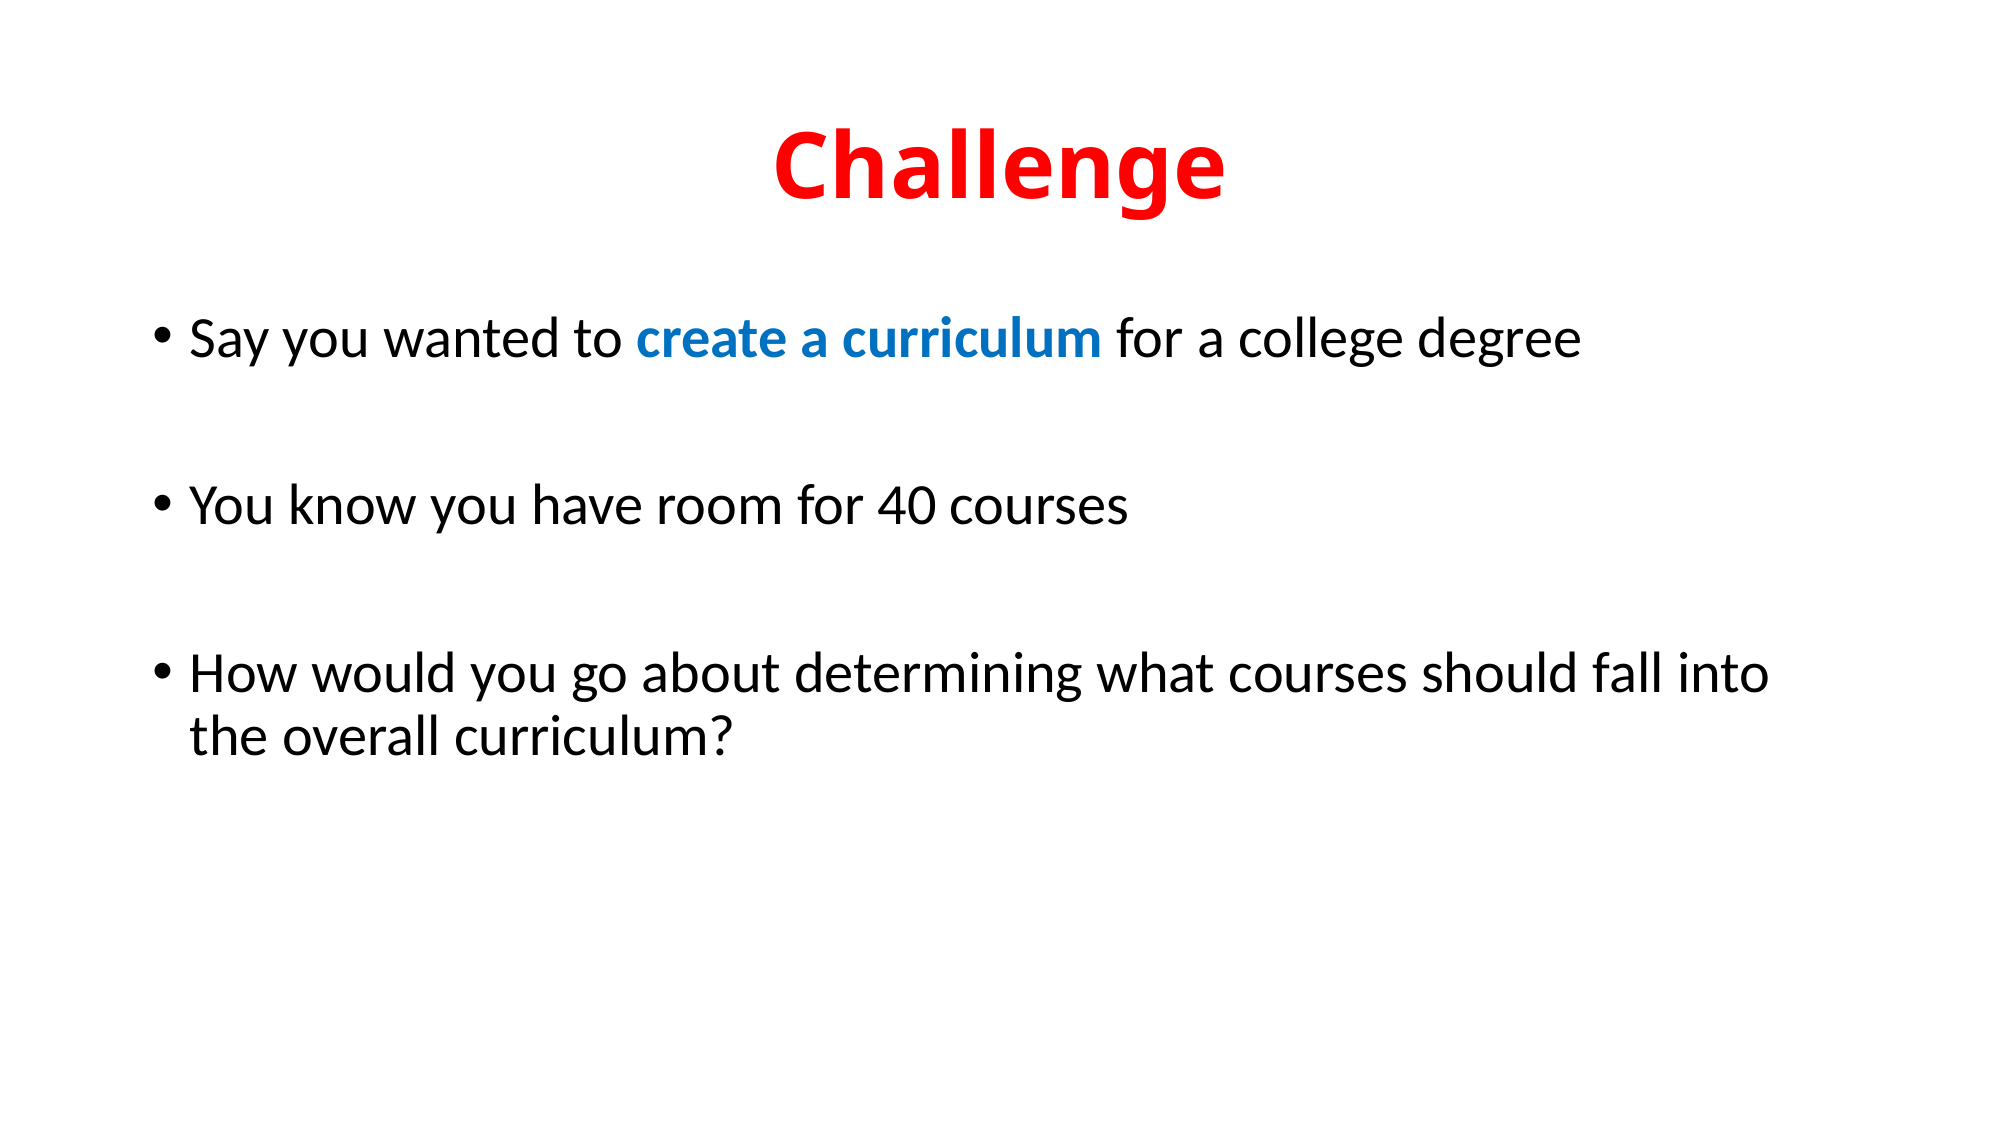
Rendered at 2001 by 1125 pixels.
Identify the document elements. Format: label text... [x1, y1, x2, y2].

list Say you wanted to create a curriculum for a college degree You know you have room for 40 courses How would you go about determining what courses should fall into the overall curriculum? [137, 299, 1863, 1014]
title Challenge [137, 59, 1863, 278]
